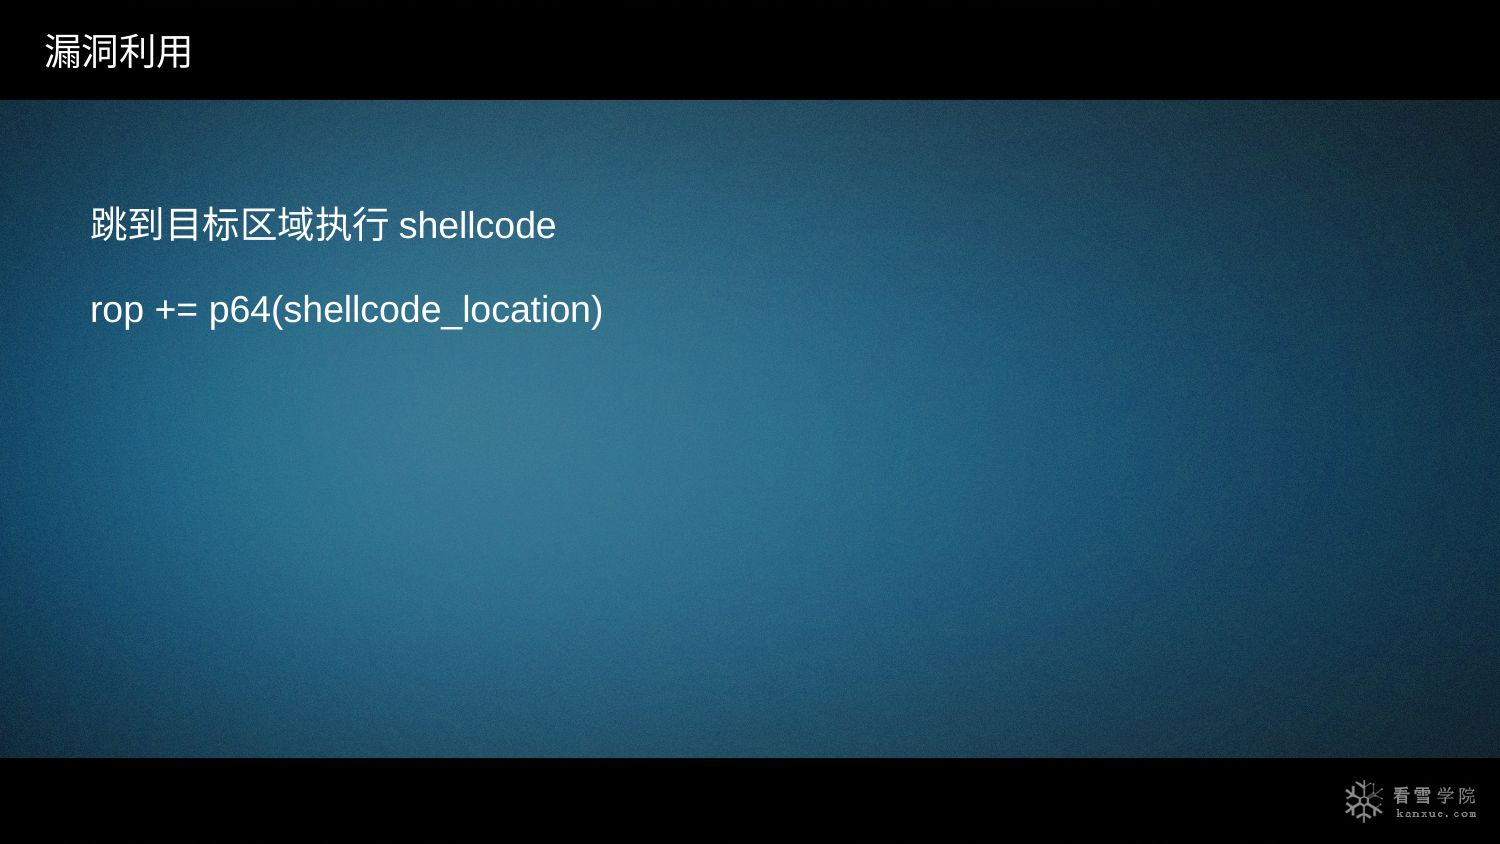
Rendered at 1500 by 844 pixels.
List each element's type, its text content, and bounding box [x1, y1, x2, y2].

text_box 跳到目标区域执行shellcode rop += p64(shellcode_location) [74, 161, 1425, 706]
text_box 漏洞利用 [29, 20, 1471, 80]
picture [0, 0, 1500, 844]
